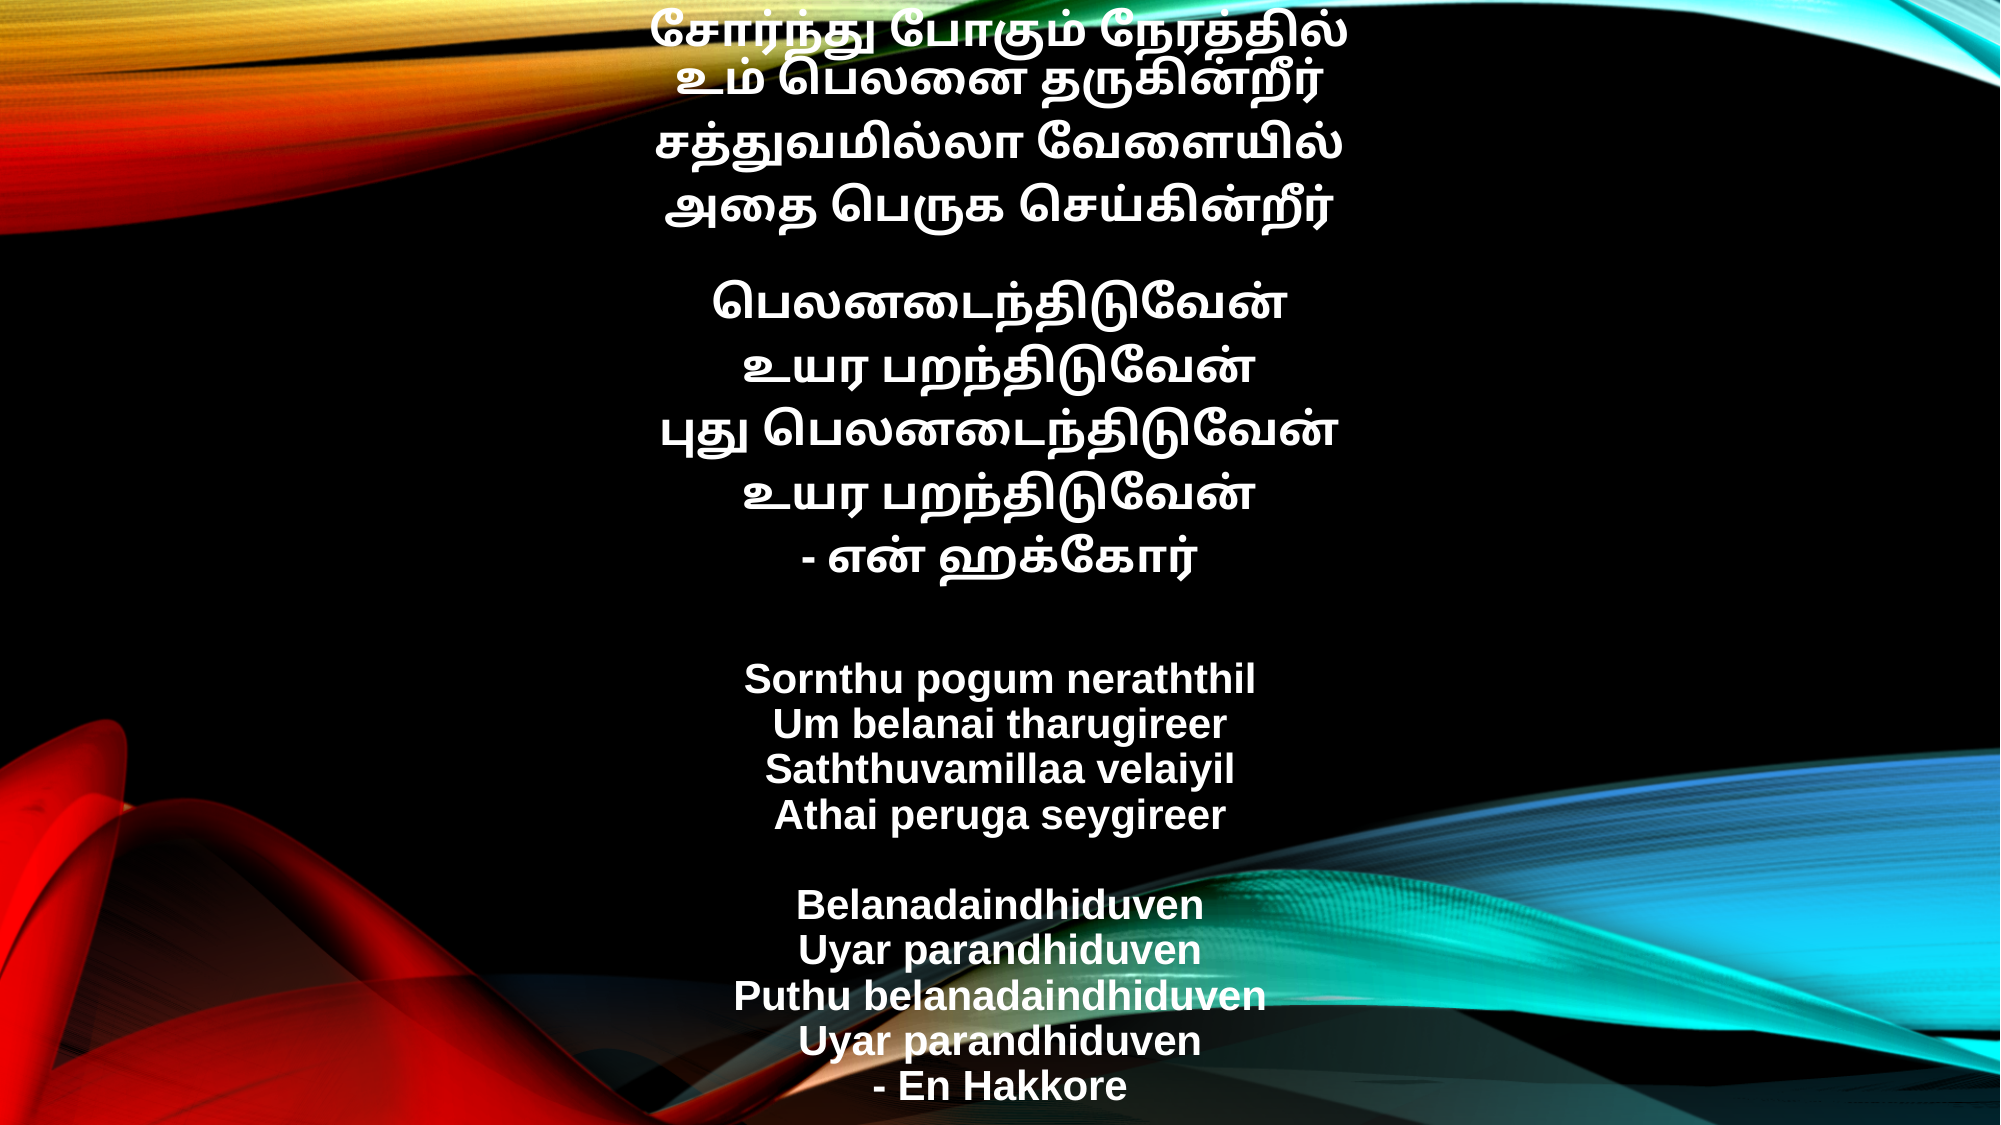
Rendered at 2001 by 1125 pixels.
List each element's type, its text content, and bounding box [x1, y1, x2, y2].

subtitle சோர்ந்து போகும் நேரத்தில் உம் பெலனை தருகின்றீர் சத்துவமில்லா வேளையில் அதை பெருக செய்கின்றீர் பெலனடைந்திடுவேன் உயர பறந்திடுவேன் புது பெலனடைந்திடுவேன் உயர பறந்திடுவேன் - என் ஹக்கோர் Sornthu pogum neraththil Um belanai tharugireer Saththuvamillaa velaiyil Athai peruga seygireer Belanadaindhiduven Uyar parandhiduven Puthu belanadaindhiduven Uyar parandhiduven - En Hakkore [0, 0, 2000, 1125]
